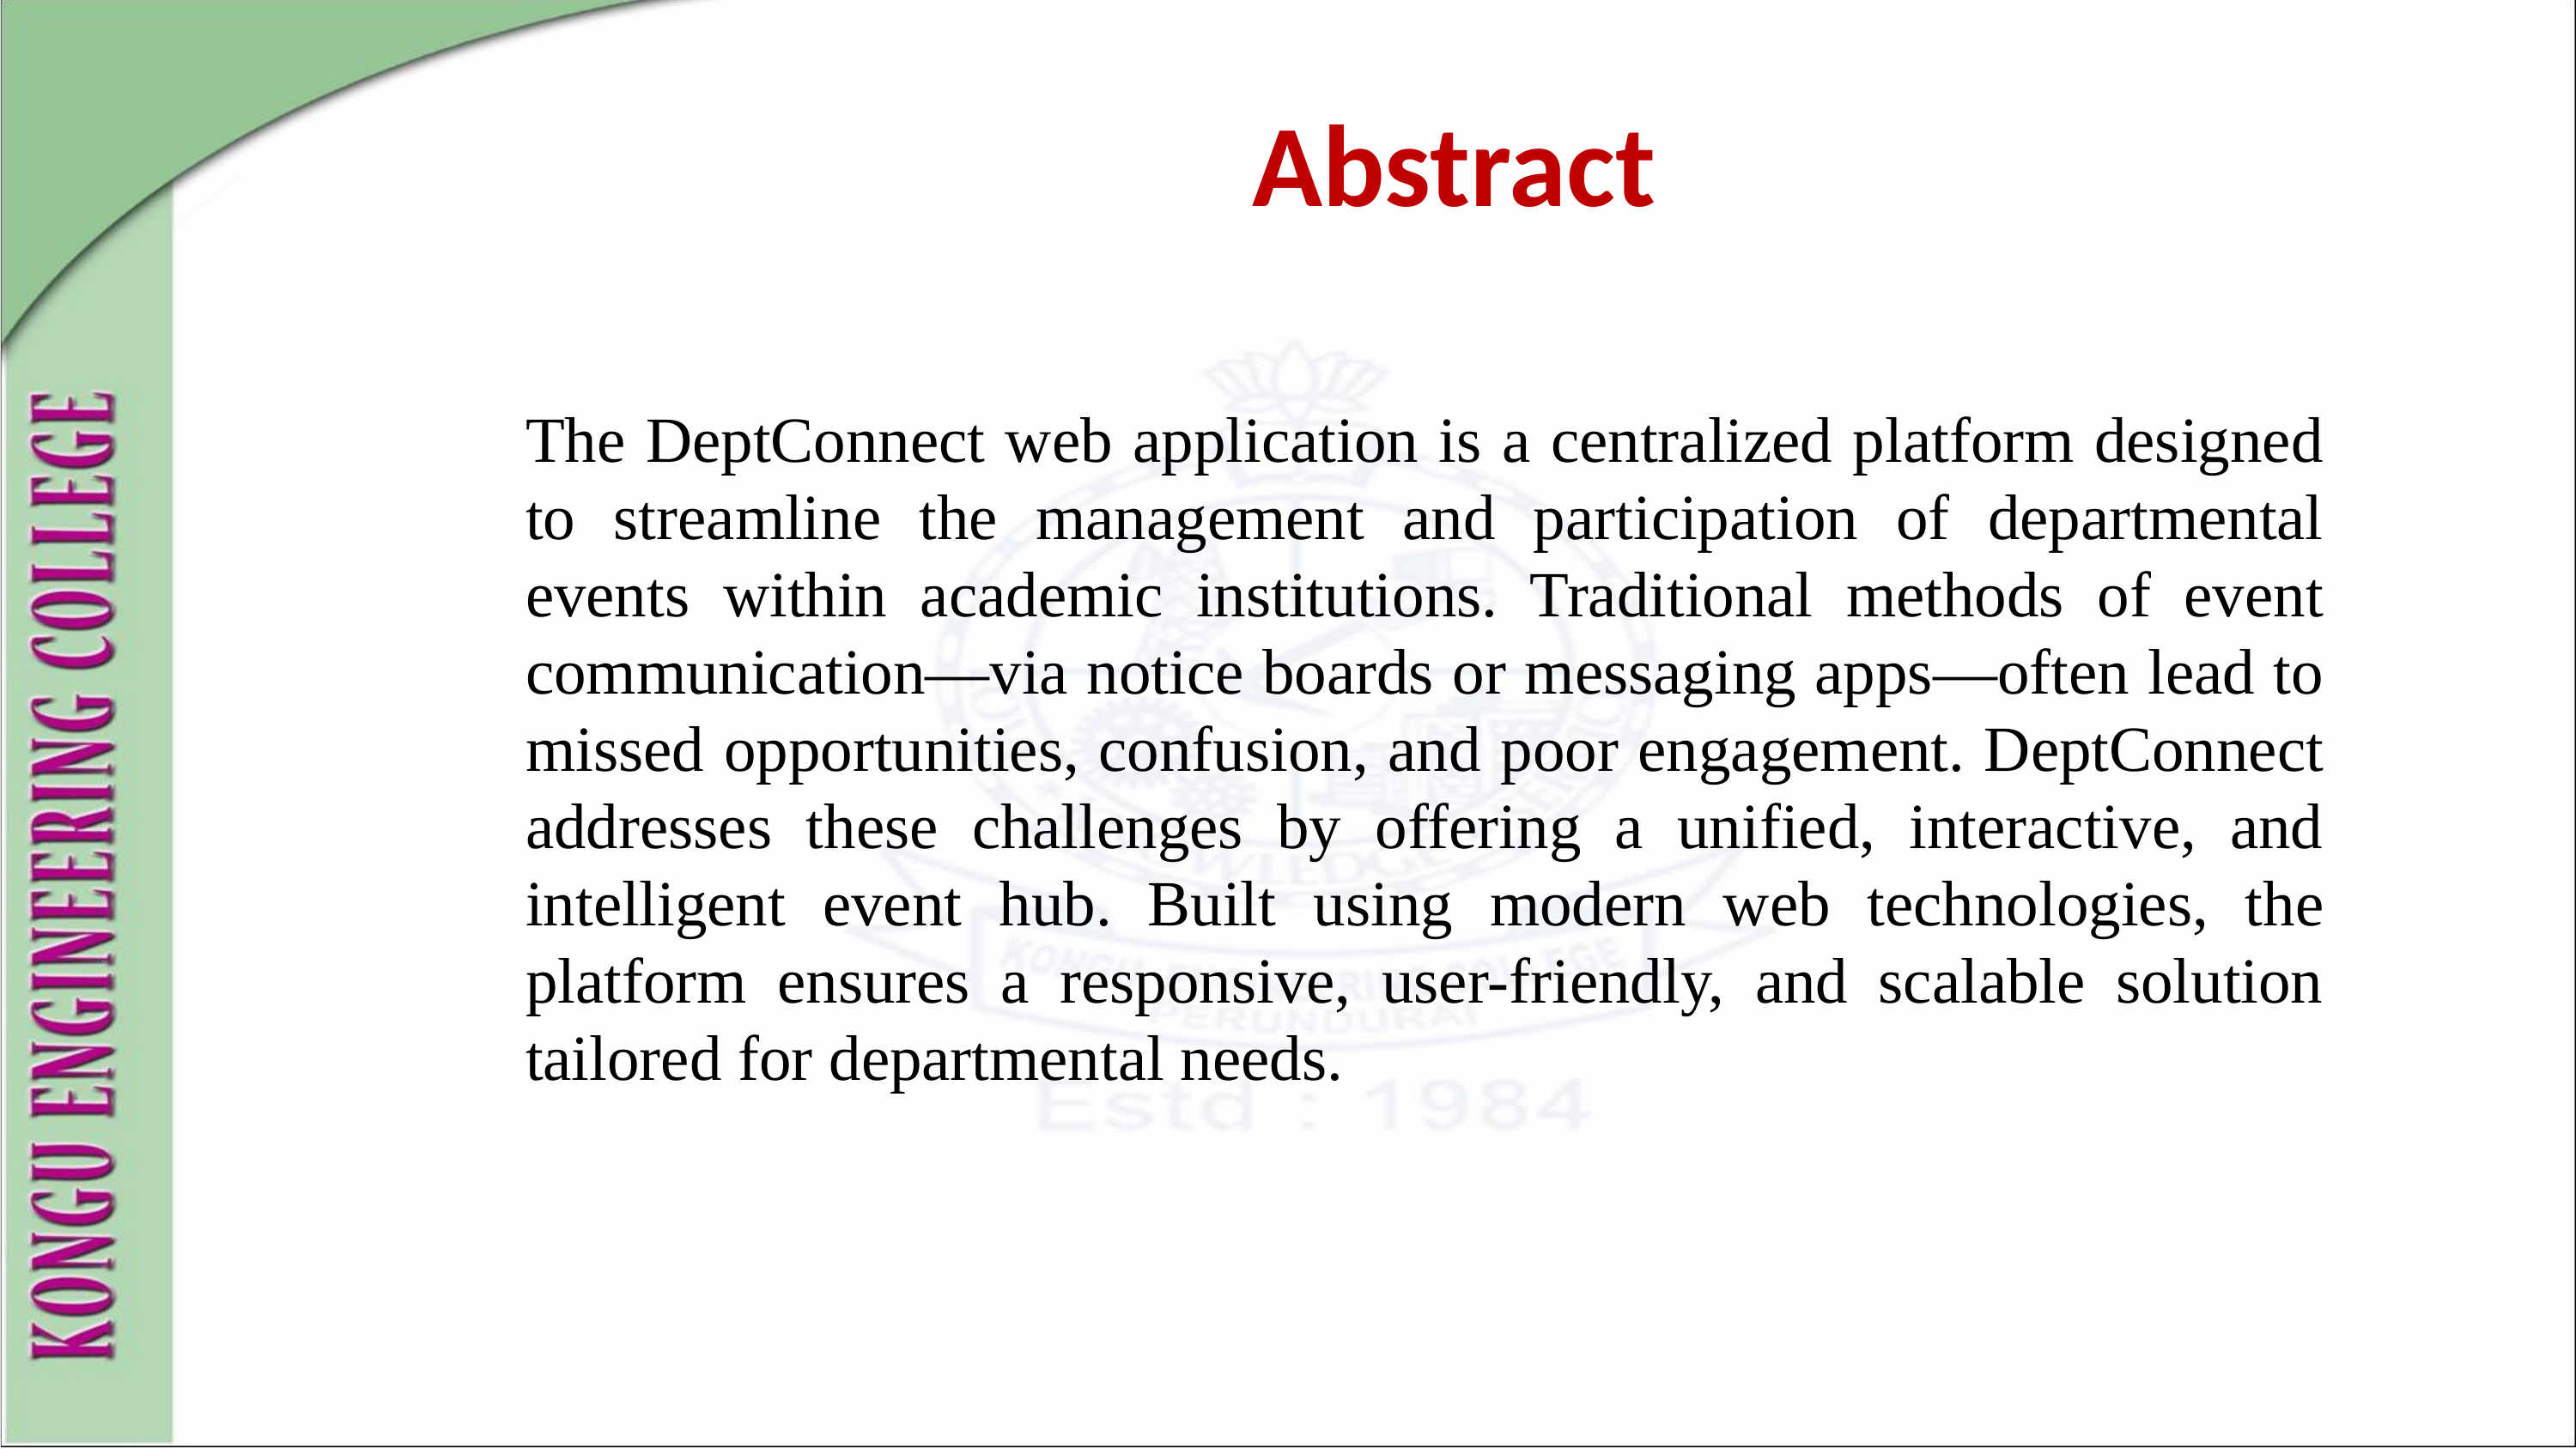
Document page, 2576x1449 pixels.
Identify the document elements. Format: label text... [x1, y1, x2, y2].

text_box The DeptConnect web application is a centralized platform designed to streamline the management and participation of departmental events within academic institutions. Traditional methods of event communication—via notice boards or messaging apps—often lead to missed opportunities, confusion, and poor engagement. DeptConnect addresses these challenges by offering a unified, interactive, and intelligent event hub. Built using modern web technologies, the platform ensures a responsive, user-friendly, and scalable solution tailored for departmental needs. [513, 391, 2338, 1177]
text_box [0, 0, 2576, 1447]
text_box Abstract [900, 75, 2098, 389]
